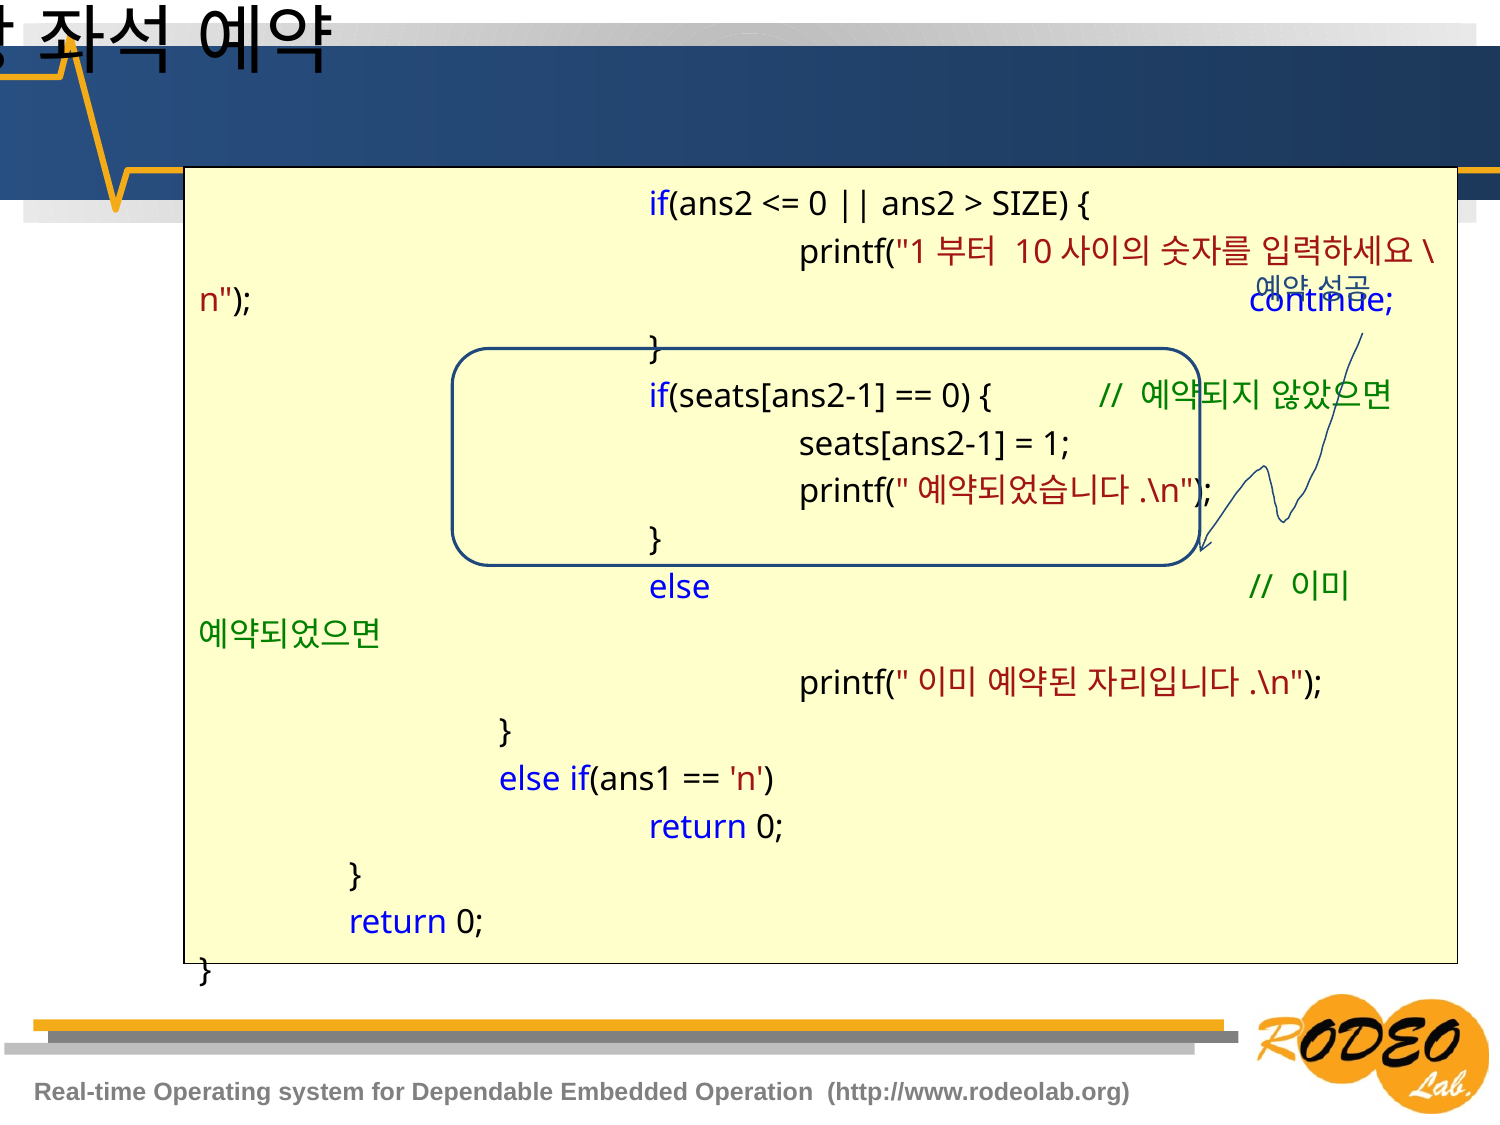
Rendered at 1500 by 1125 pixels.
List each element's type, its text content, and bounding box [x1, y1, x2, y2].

text_box [452, 348, 1200, 566]
text_box [1198, 332, 1363, 553]
text_box 예약 성공 [1241, 262, 1485, 313]
text_box if(ans2 <= 0 || ans2 > SIZE) { printf("1부터 10사이의 숫자를 입력하세요\n"); continue; } if(seats[ans2-1] == 0) { // 예약되지 않았으면 seats[ans2-1] = 1; printf("예약되었습니다.\n"); } else // 이미 예약되었으면 printf("이미 예약된 자리입니다.\n"); } else if(ans1 == 'n') return 0; } return 0; } [184, 166, 1458, 964]
picture [1253, 994, 1489, 1114]
